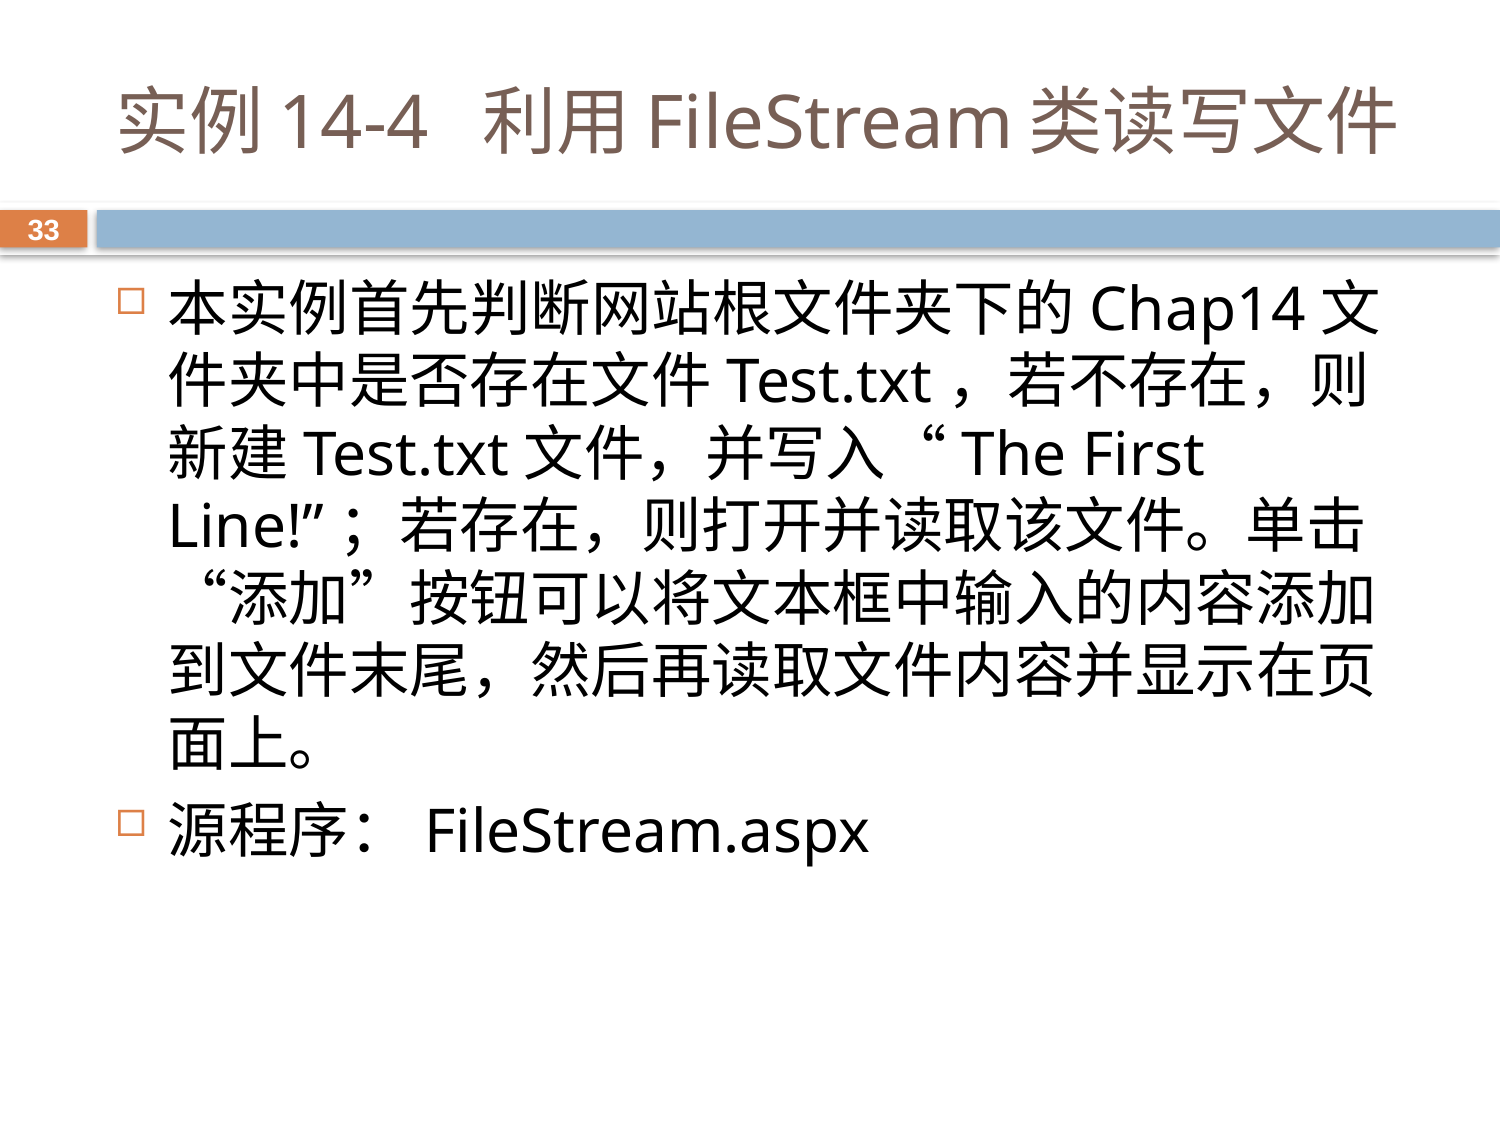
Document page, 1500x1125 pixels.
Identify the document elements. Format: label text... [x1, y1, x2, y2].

list 本实例首先判断网站根文件夹下的Chap14文件夹中是否存在文件Test.txt，若不存在，则新建Test.txt文件，并写入“The First Line!”；若存在，则打开并读取该文件。单击“添加”按钮可以将文本框中输入的内容添加到文件末尾，然后再读取文件内容并显示在页面上。 源程序：FileStream.aspx [100, 262, 1438, 1000]
slide_number 33 [0, 208, 88, 249]
title 实例14-4 利用FileStream类读写文件 [100, 37, 1438, 200]
